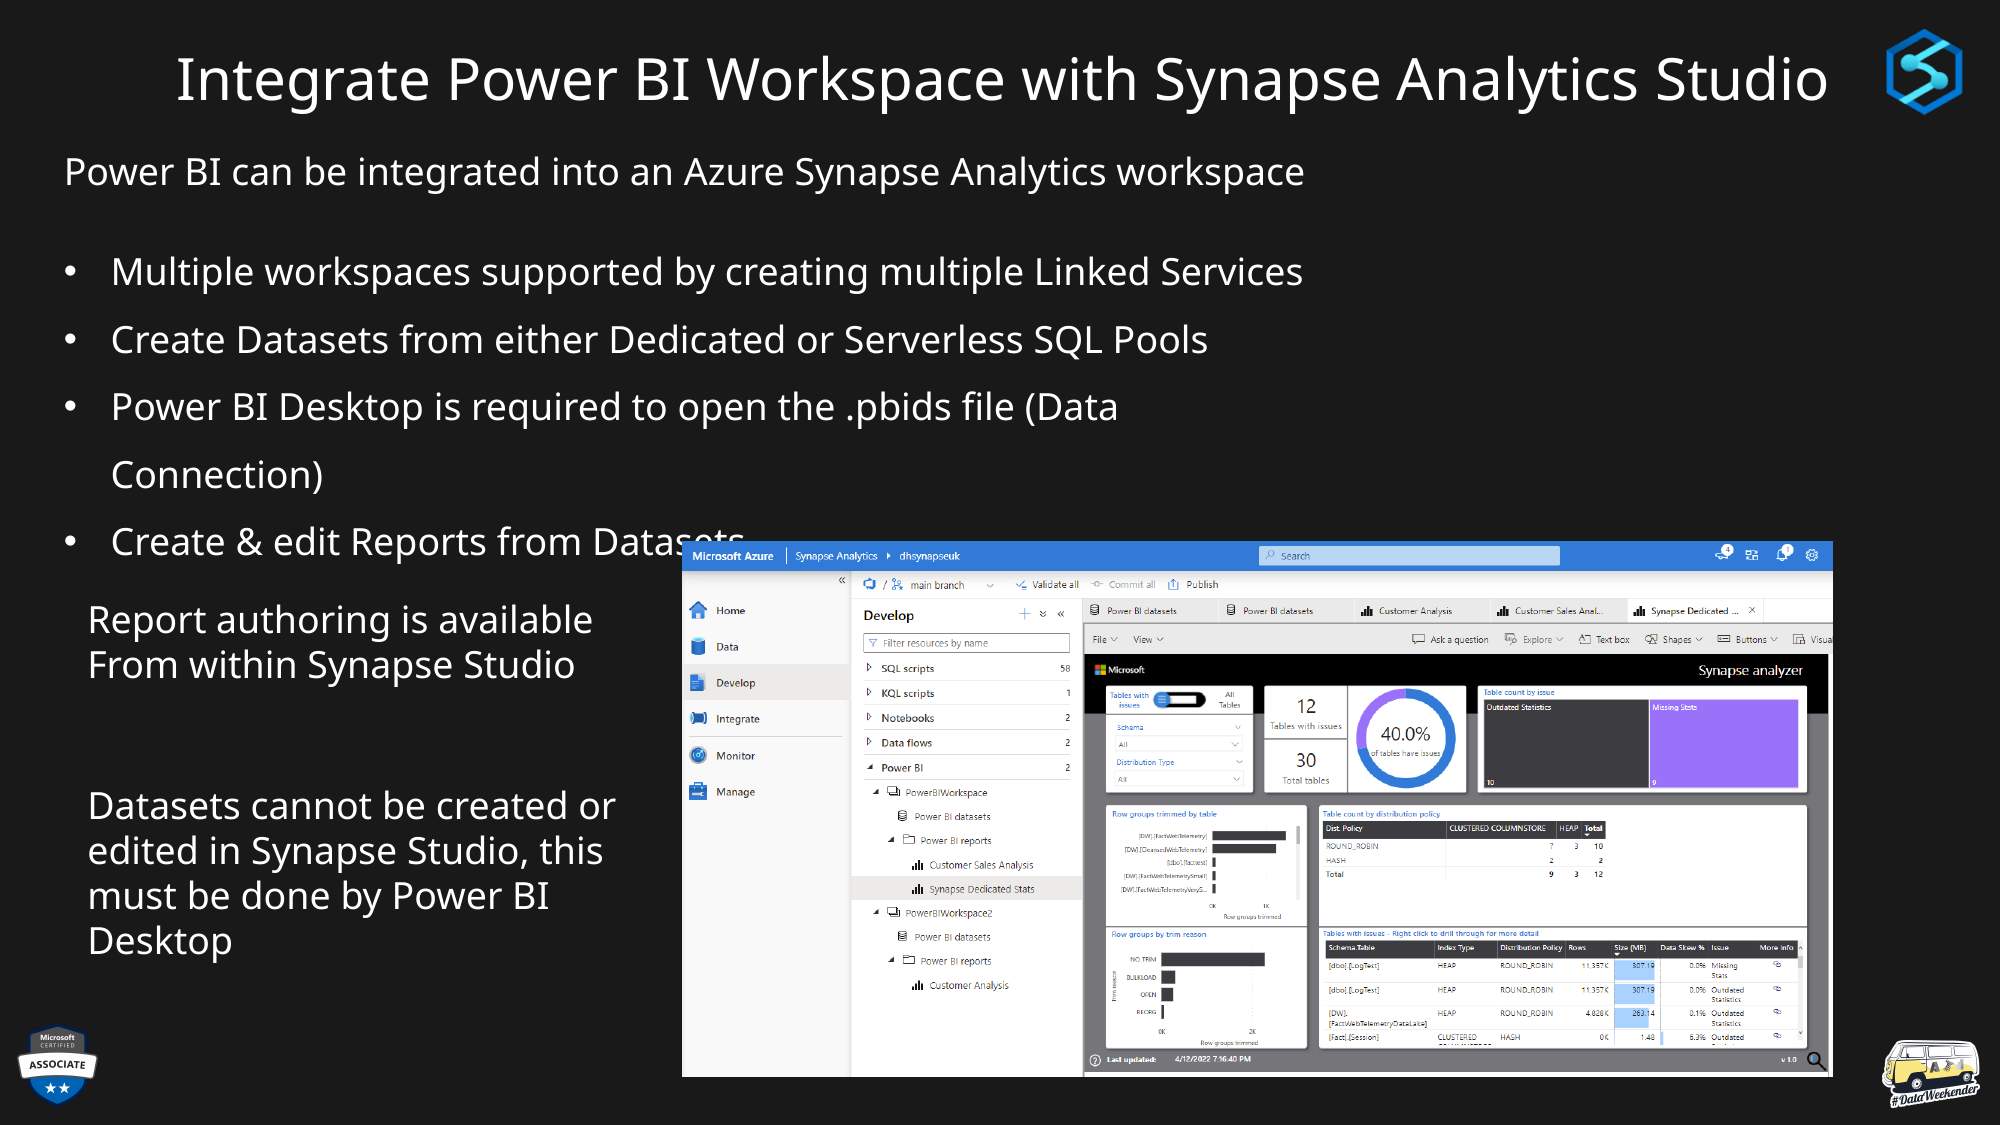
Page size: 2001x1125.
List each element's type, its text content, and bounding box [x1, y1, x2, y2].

text_box Power BI can be integrated into an Azure Synapse Analytics workspace [49, 140, 1449, 200]
picture [14, 1022, 100, 1108]
text_box Multiple workspaces supported by creating multiple Linked Services Create Datasets from either Dedicated or Serverless SQL Pools Power BI Desktop is required to open the .pbids file (Data Connection) Create & edit Reports from Datasets [49, 218, 1357, 706]
picture [1881, 29, 1968, 115]
text_box Integrate Power BI Workspace with Synapse Analytics Studio [161, 0, 1898, 120]
text_box Report authoring is available From within Synapse Studio [72, 589, 674, 694]
picture [1882, 1040, 1980, 1108]
text_box Datasets cannot be created or edited in Synapse Studio, this must be done by Power BI Desktop [72, 775, 674, 970]
picture [682, 541, 1833, 1078]
